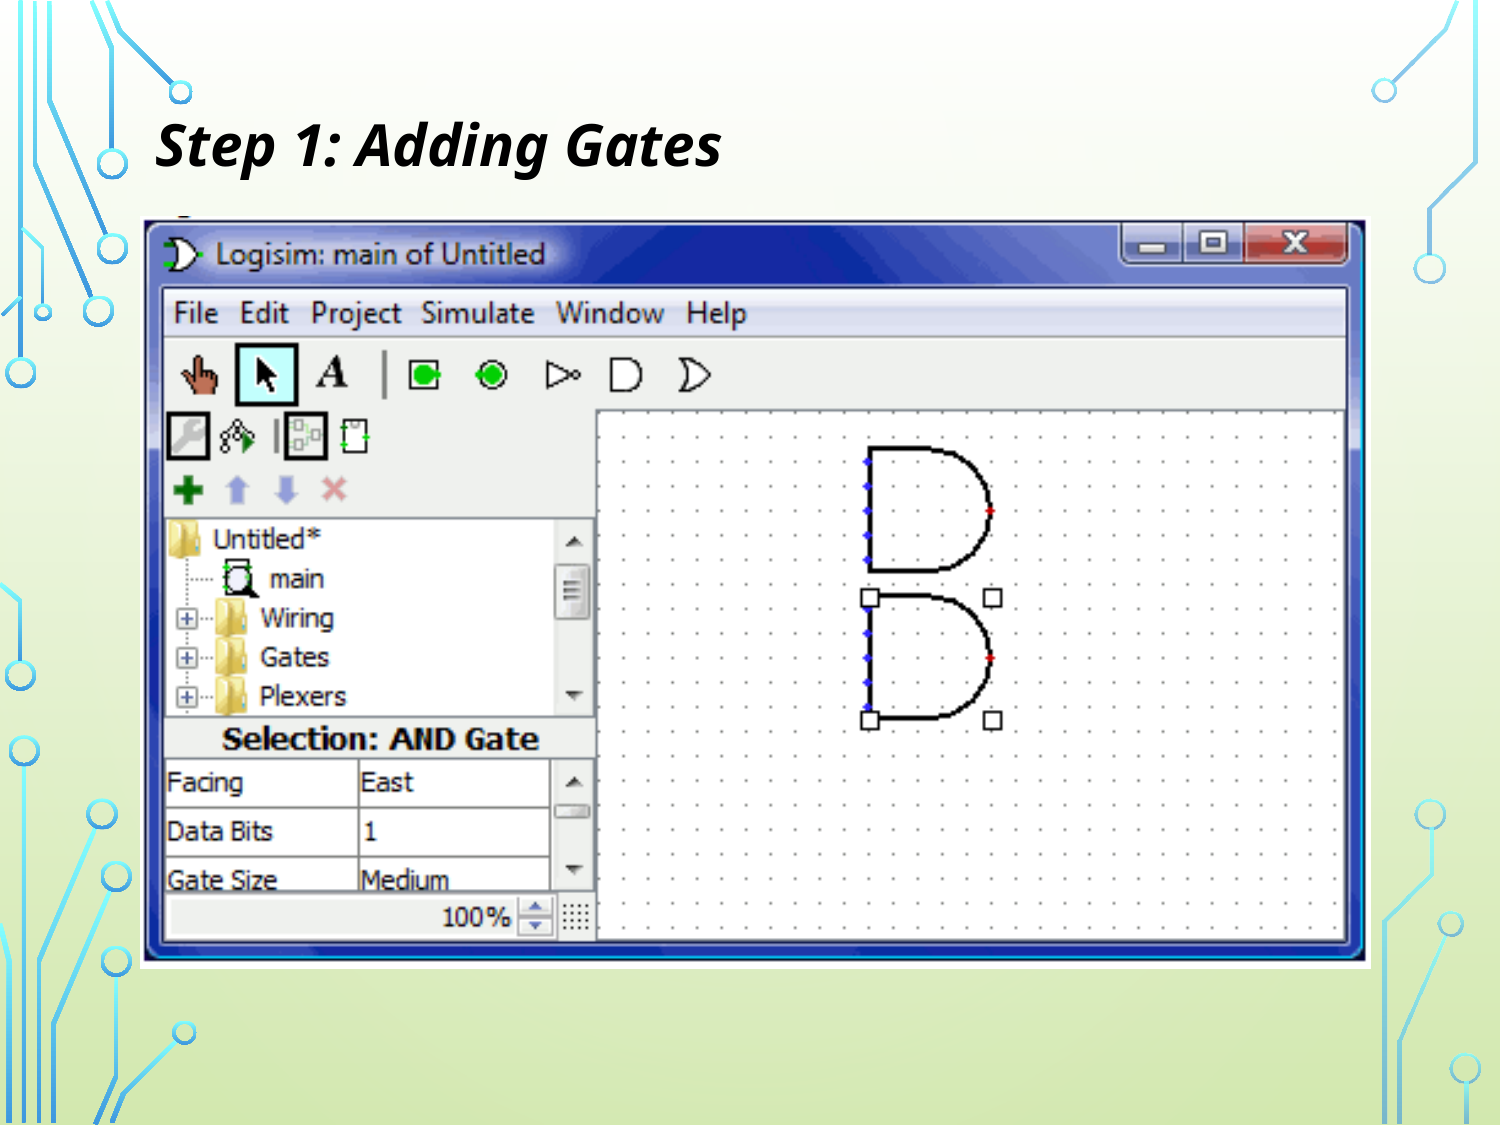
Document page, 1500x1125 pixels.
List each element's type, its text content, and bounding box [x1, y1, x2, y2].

picture [140, 216, 1371, 969]
title Step 1: Adding Gates [140, 97, 1306, 198]
